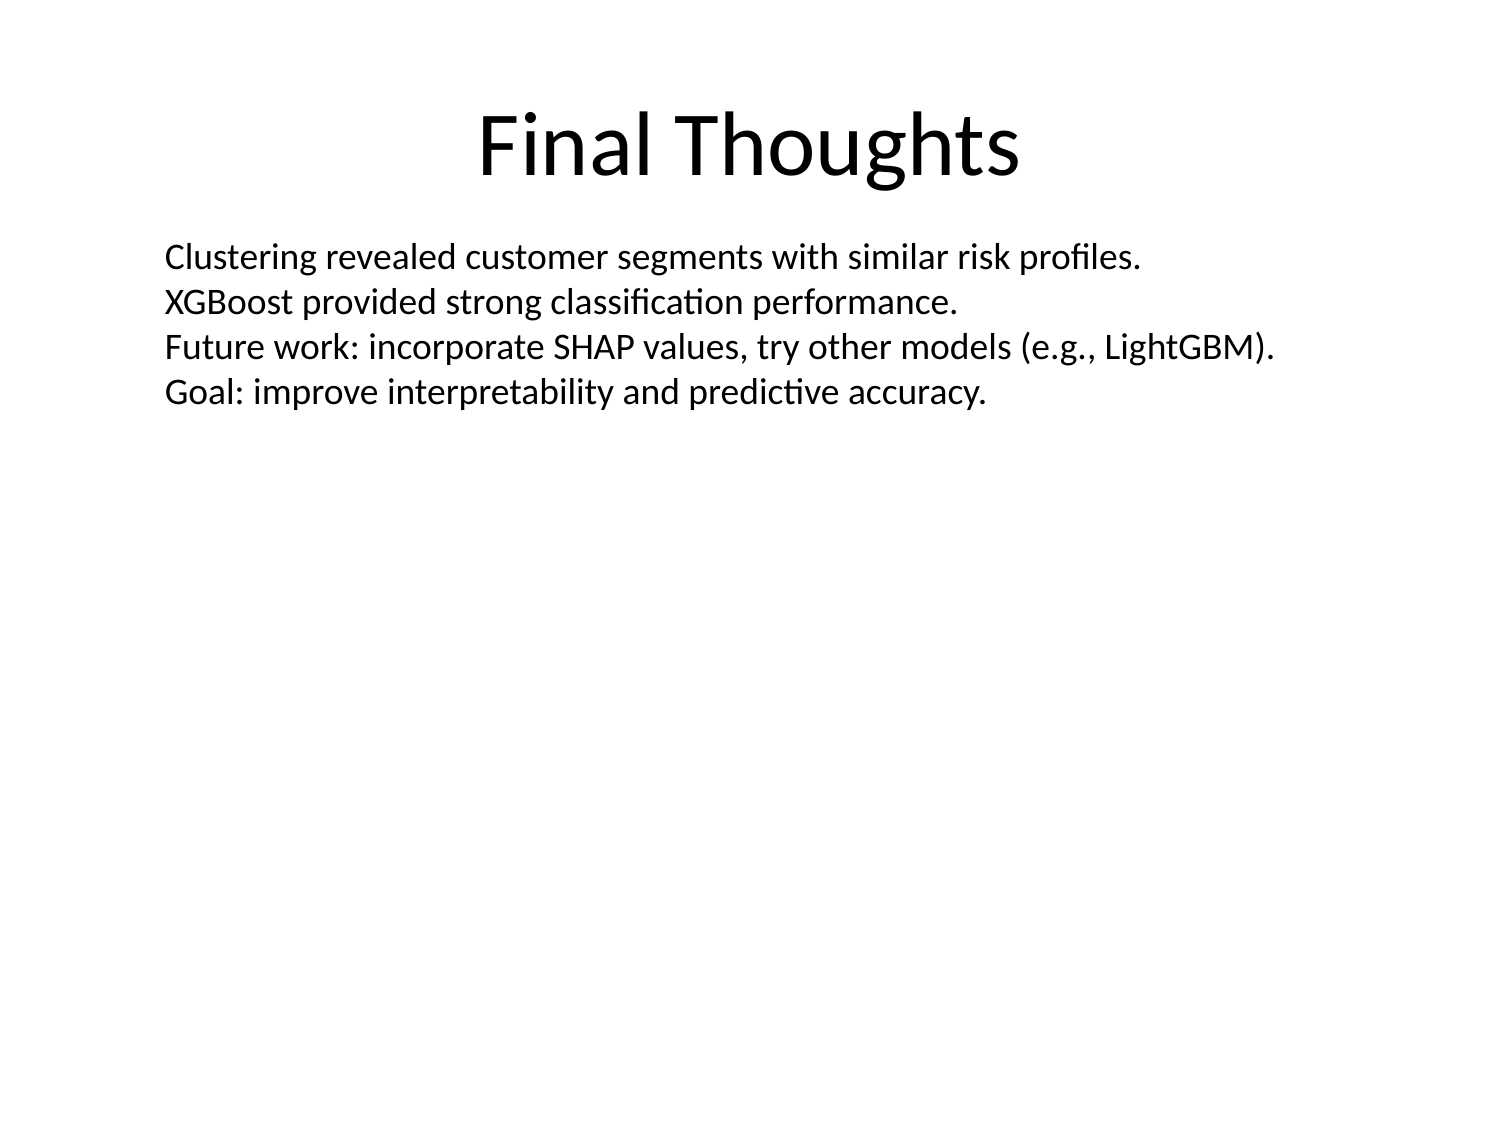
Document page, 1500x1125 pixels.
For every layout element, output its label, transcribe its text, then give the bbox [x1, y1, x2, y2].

title Final Thoughts [75, 45, 1425, 233]
text_box Clustering revealed customer segments with similar risk profiles. XGBoost provided strong classification performance. Future work: incorporate SHAP values, try other models (e.g., LightGBM). Goal: improve interpretability and predictive accuracy. [149, 224, 1350, 420]
